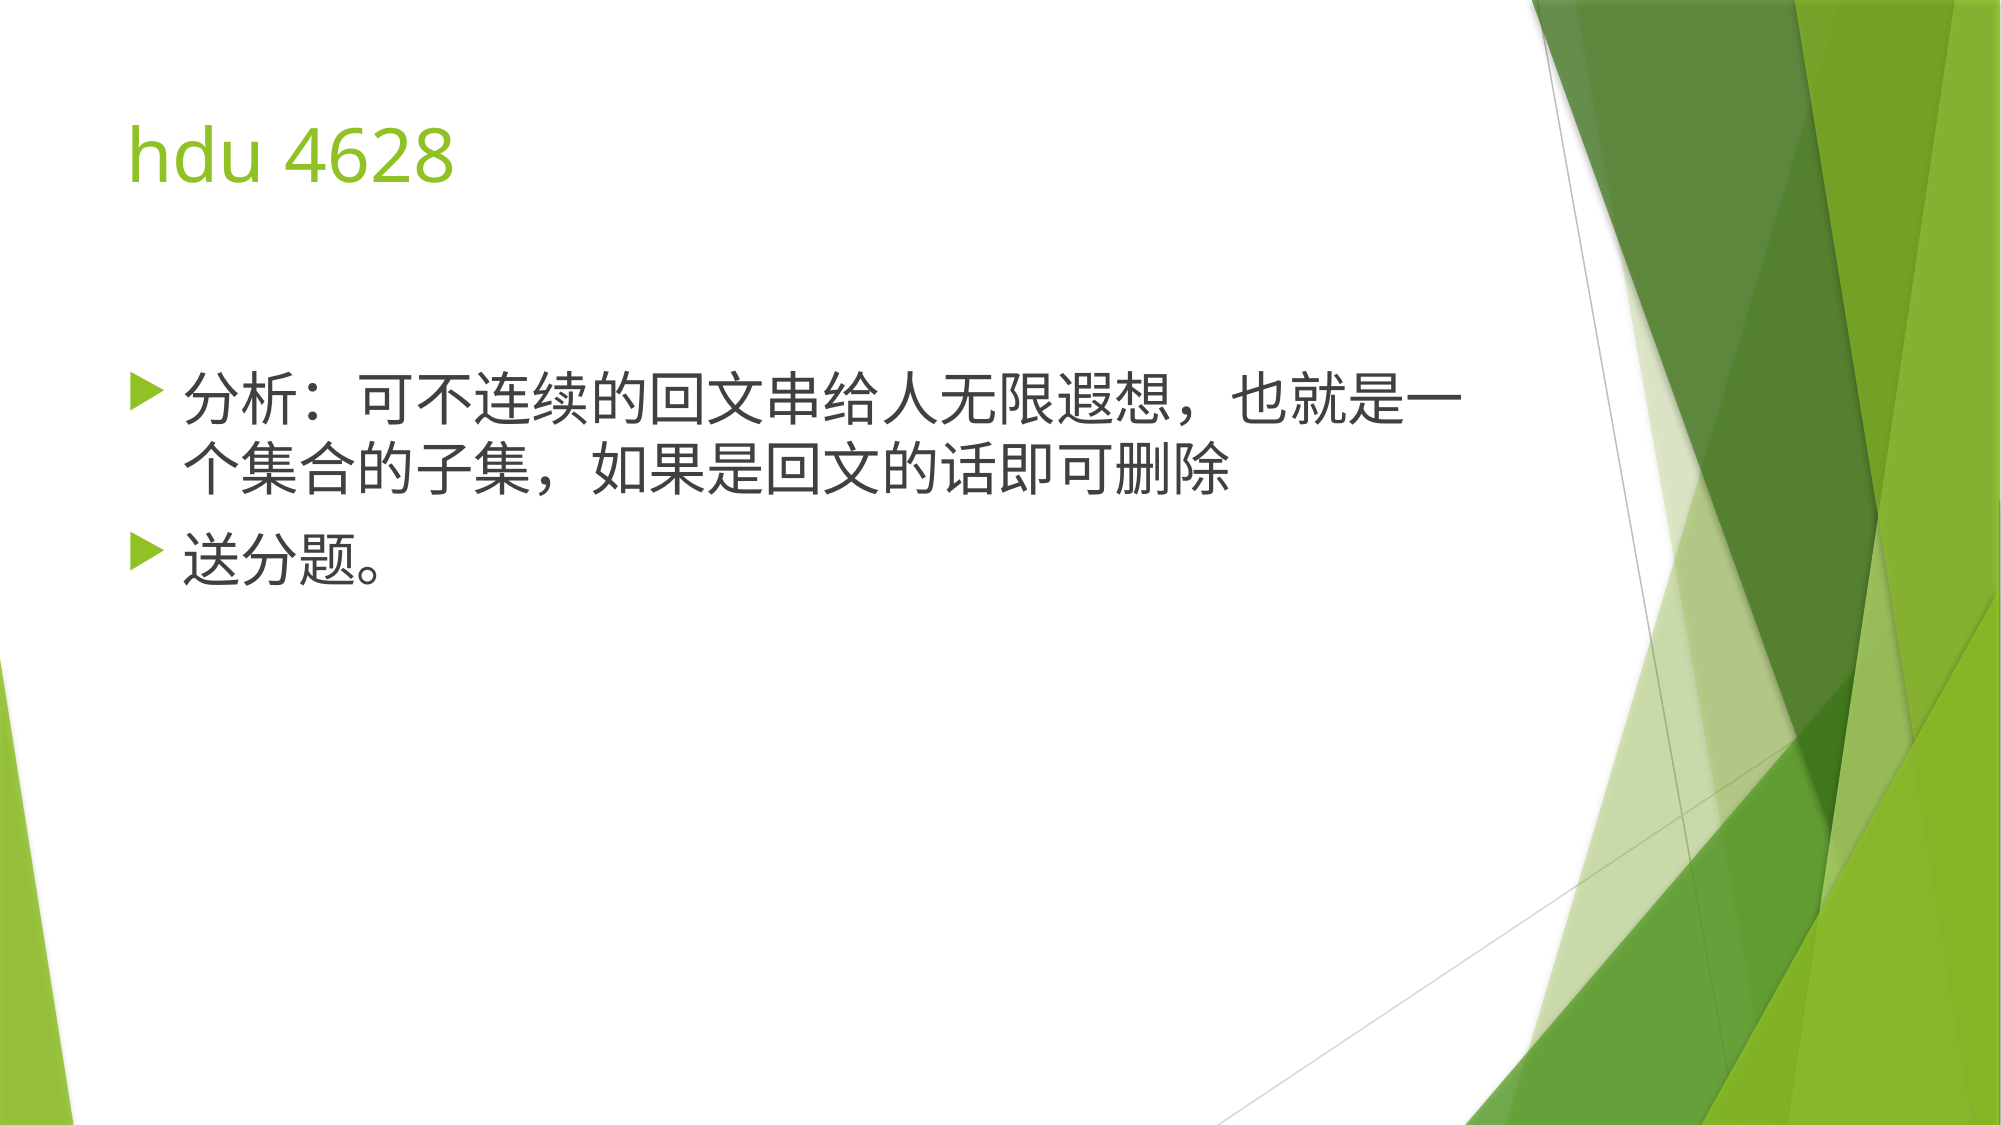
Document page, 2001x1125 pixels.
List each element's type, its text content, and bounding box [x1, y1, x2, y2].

title hdu 4628 [111, 99, 1522, 317]
list 分析：可不连续的回文串给人无限遐想，也就是一个集合的子集，如果是回文的话即可删除 送分题。 [111, 354, 1522, 992]
